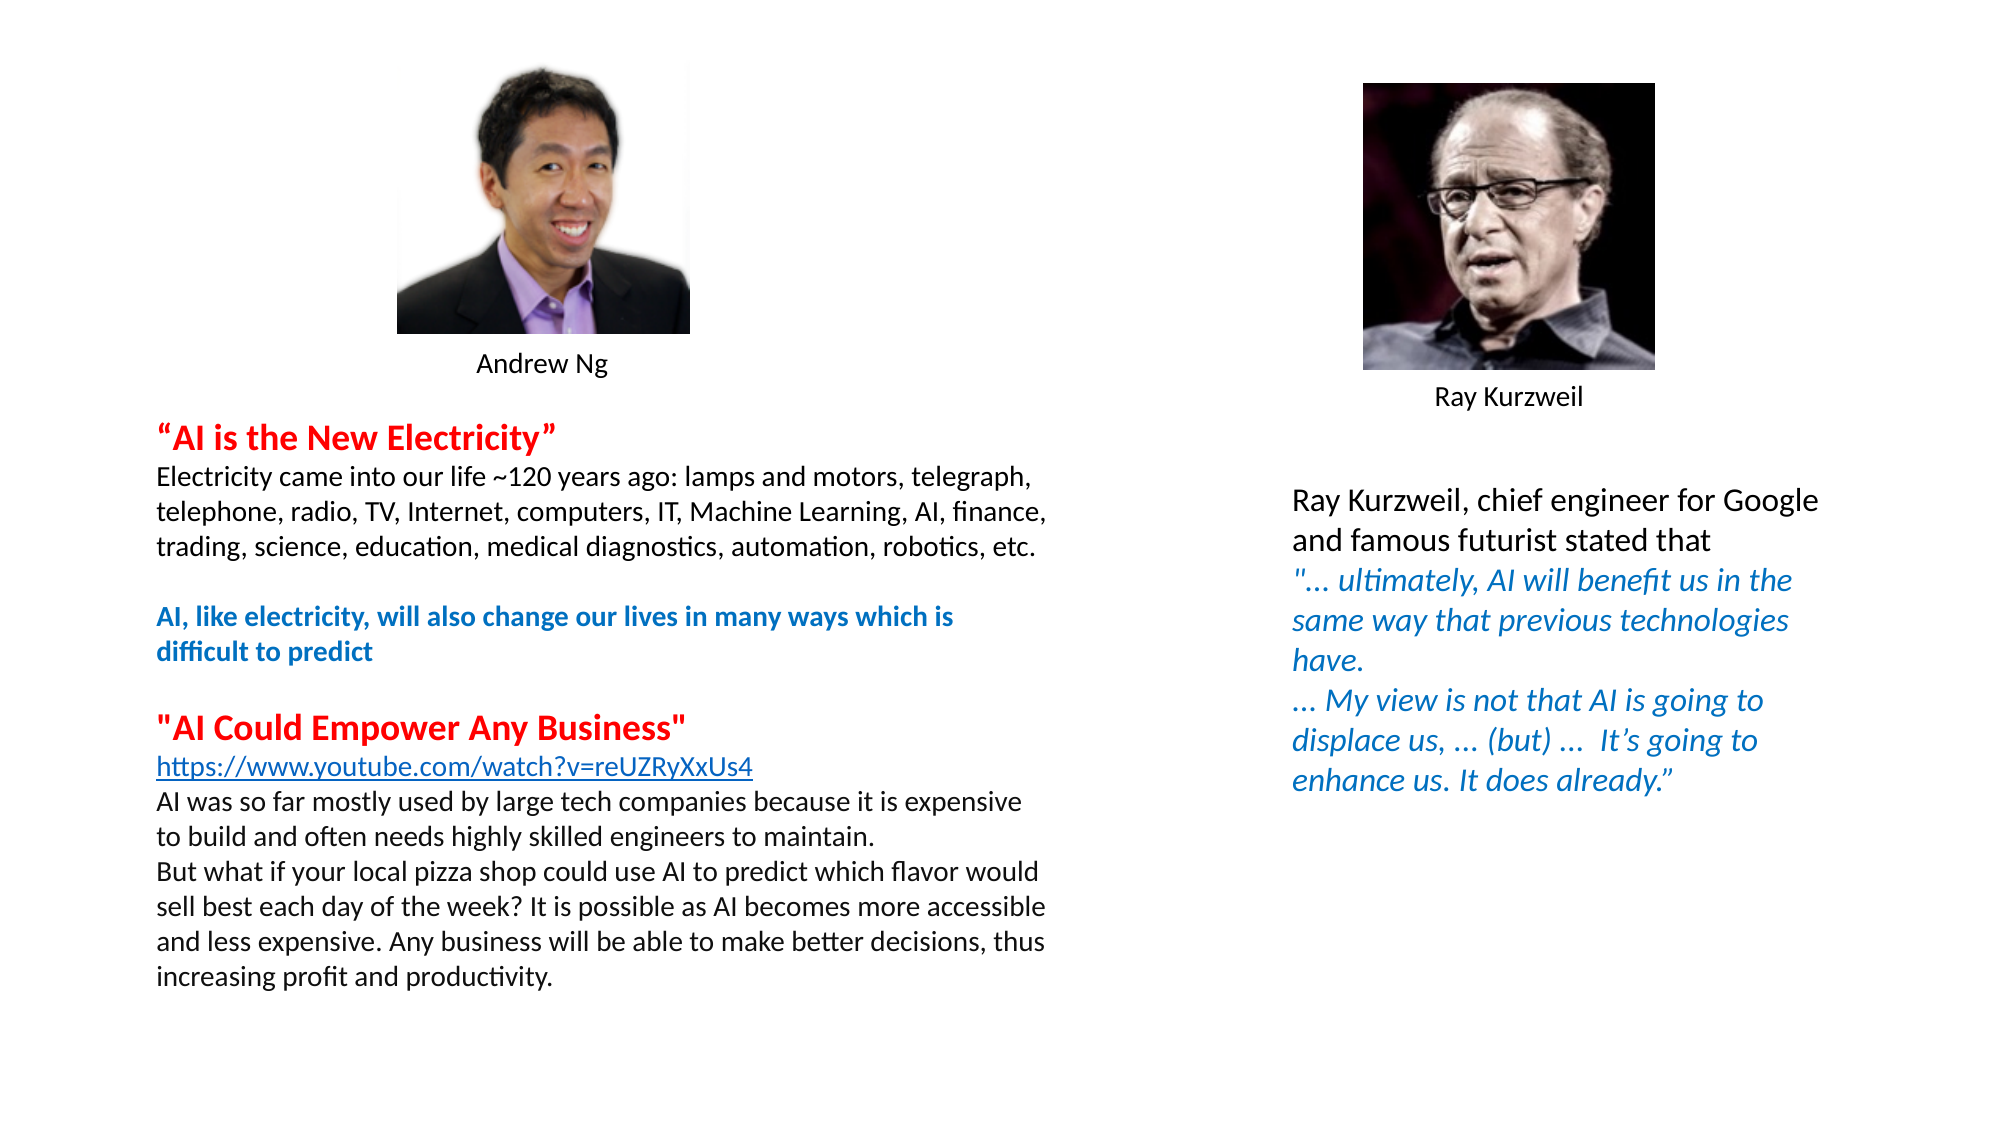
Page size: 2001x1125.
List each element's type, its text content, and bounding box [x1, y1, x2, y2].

text_box Ray Kurzweil, chief engineer for Google and famous futurist stated that "... ultimately, AI will benefit us in the same way that previous technologies have. ... My view is not that AI is going to displace us, ... (but) ... It’s going to enhance us. It does already.” [1277, 470, 1859, 806]
text_box “AI is the New Electricity” Electricity came into our life ~120 years ago: lamps and motors, telegraph, telephone, radio, TV, Internet, computers, IT, Machine Learning, AI, finance, trading, science, education, medical diagnostics, automation, robotics, etc. AI, like electricity, will also change our lives in many ways which is difficult to predict "AI Could Empower Any Business" https://www.youtube.com/watch?v=reUZRyXxUs4 AI was so far mostly used by large tech companies because it is expensive to build and often needs highly skilled engineers to maintain. But what if your local pizza shop could use AI to predict which flavor would sell best each day of the week? It is possible as AI becomes more accessible and less expensive. Any business will be able to make better decisions, thus increasing profit and productivity. [141, 405, 1068, 1000]
text_box Ray Kurzweil [1388, 370, 1631, 420]
picture [1363, 83, 1655, 370]
picture [397, 47, 690, 334]
text_box Andrew Ng [448, 337, 637, 402]
